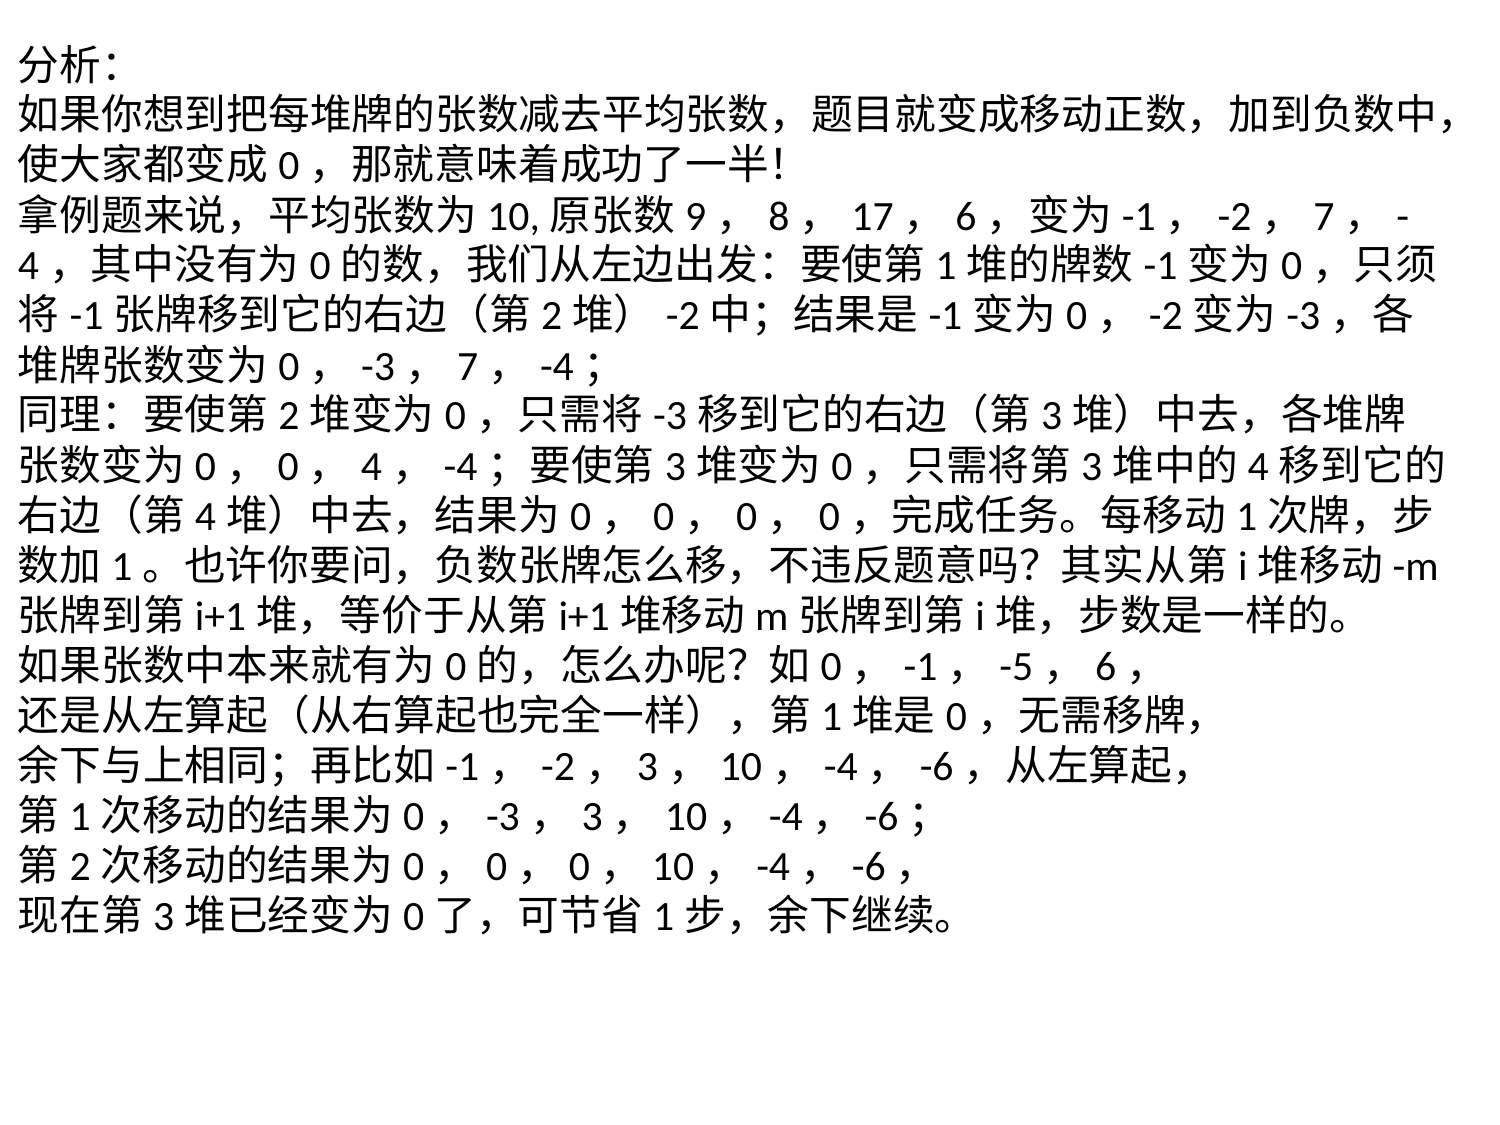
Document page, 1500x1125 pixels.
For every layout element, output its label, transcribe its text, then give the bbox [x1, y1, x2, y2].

text_box 分析： 如果你想到把每堆牌的张数减去平均张数，题目就变成移动正数，加到负数中，使大家都变成0，那就意味着成功了一半！ 拿例题来说，平均张数为10,原张数9，8，17，6，变为-1，-2，7，-4，其中没有为0的数，我们从左边出发：要使第1堆的牌数-1变为0，只须将-1张牌移到它的右边（第2堆）-2中；结果是-1变为0，-2变为-3，各堆牌张数变为0，-3，7，-4； 同理：要使第2堆变为0，只需将-3移到它的右边（第3堆）中去，各堆牌张数变为0，0，4，-4；要使第3堆变为0，只需将第3堆中的4移到它的右边（第4堆）中去，结果为0，0，0，0，完成任务。每移动1次牌，步数加1。也许你要问，负数张牌怎么移，不违反题意吗？其实从第i堆移动-m张牌到第i+1堆，等价于从第i+1堆移动m张牌到第i堆，步数是一样的。 如果张数中本来就有为0的，怎么办呢？如0，-1，-5，6， 还是从左算起（从右算起也完全一样），第1堆是0，无需移牌， 余下与上相同；再比如-1，-2，3，10，-4，-6，从左算起， 第1次移动的结果为0，-3，3，10，-4，-6； 第2次移动的结果为0，0，0，10，-4，-6， 现在第3堆已经变为0了，可节省1步，余下继续。 [3, 30, 1462, 946]
